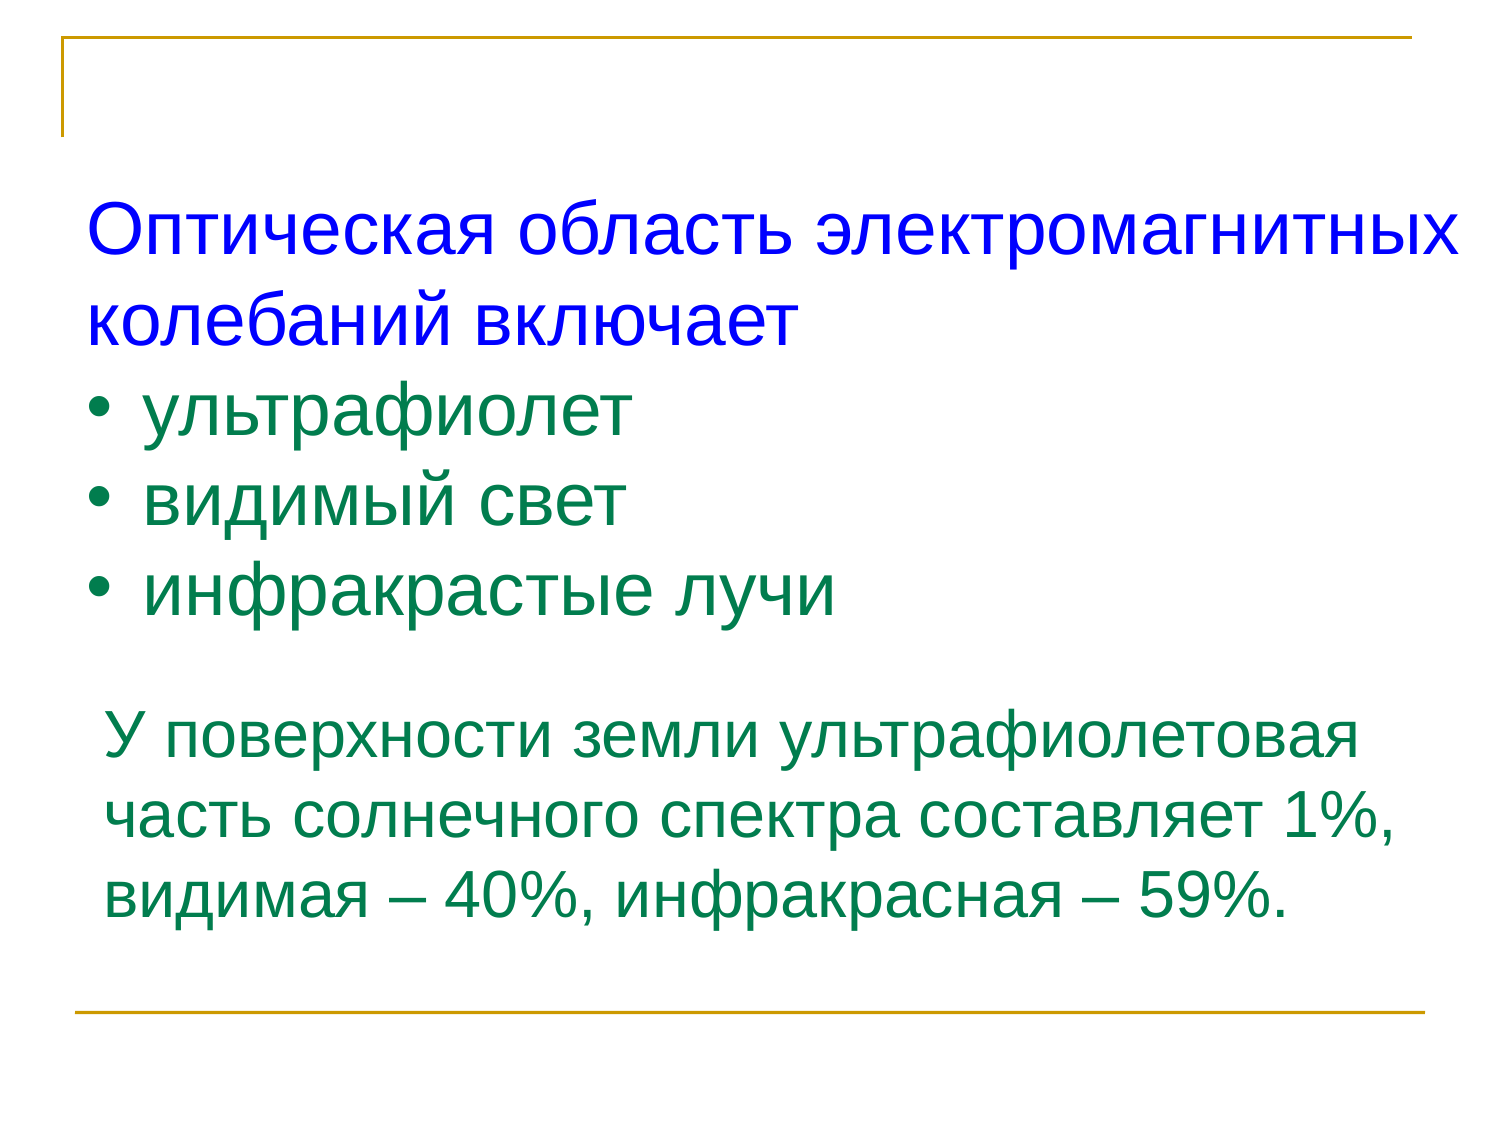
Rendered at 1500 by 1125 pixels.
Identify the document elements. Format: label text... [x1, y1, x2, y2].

text_box Оптическая область электромагнитных колебаний включает ультрафиолет видимый свет инфракрастые лучи [72, 172, 1497, 638]
text_box У поверхности земли ультрафиолетовая часть солнечного спектра составляет 1%, видимая – 40%, инфракрасная – 59%. [88, 683, 1436, 938]
